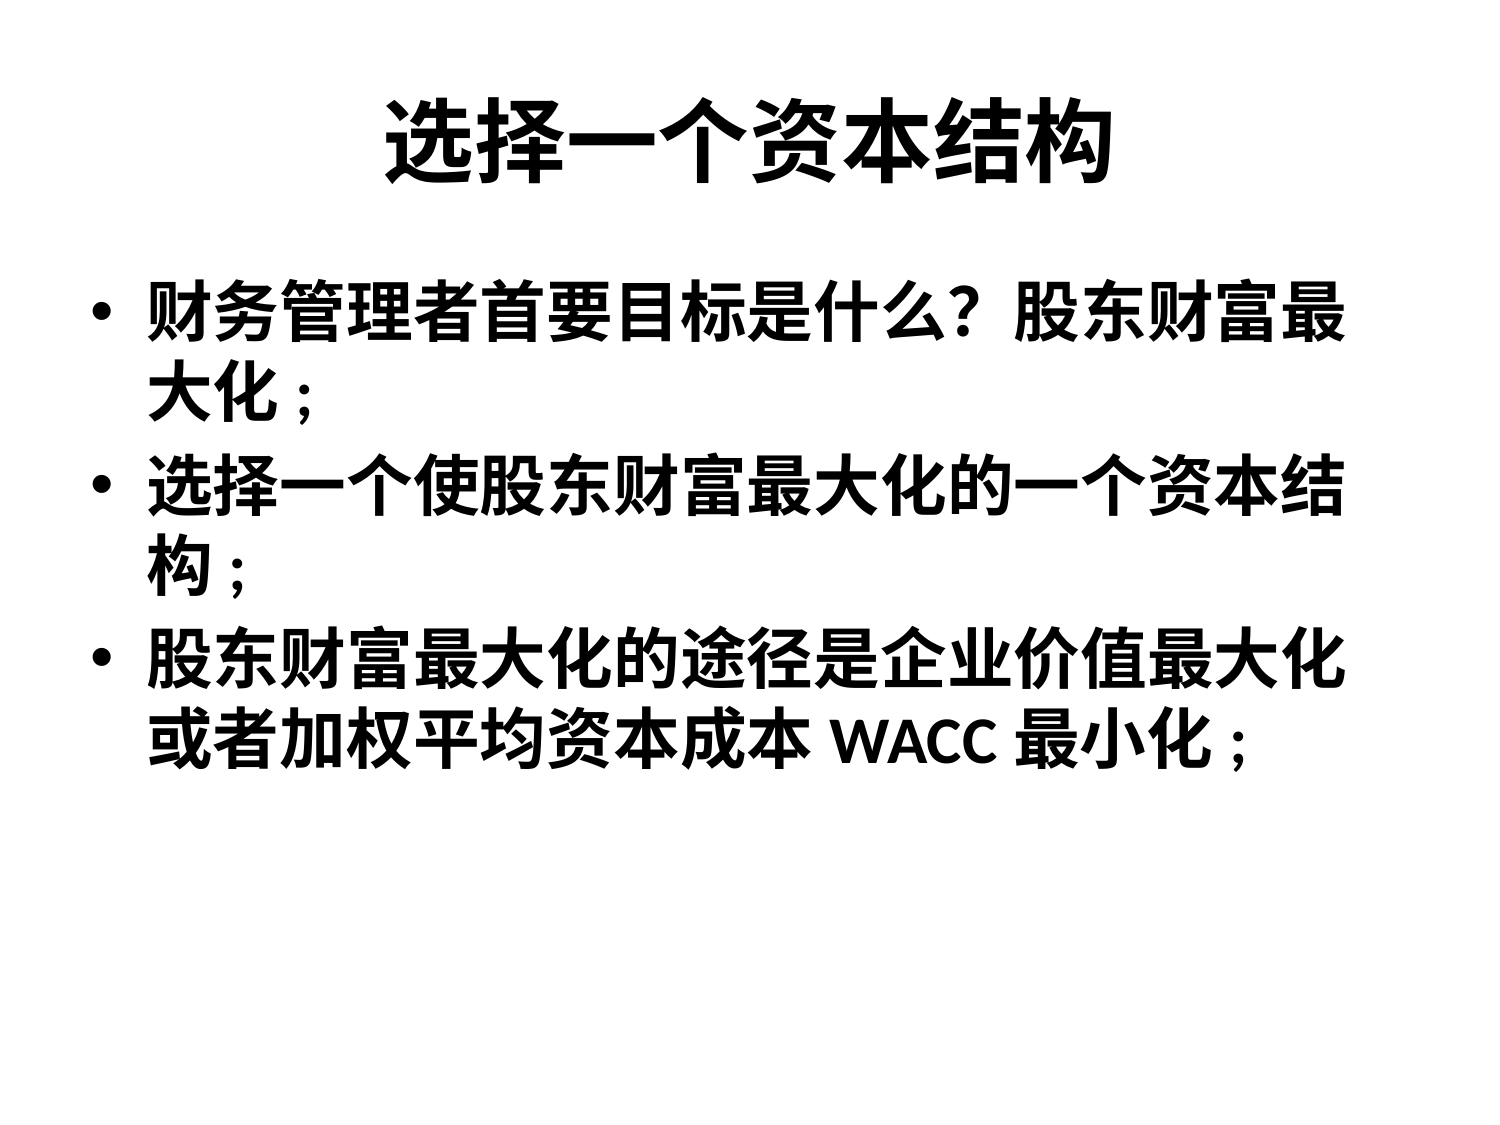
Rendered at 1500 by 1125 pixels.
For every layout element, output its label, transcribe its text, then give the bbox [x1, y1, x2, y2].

list 财务管理者首要目标是什么？股东财富最大化; 选择一个使股东财富最大化的一个资本结构; 股东财富最大化的途径是企业价值最大化或者加权平均资本成本WACC最小化; [75, 262, 1425, 1005]
title 选择一个资本结构 [75, 45, 1425, 233]
